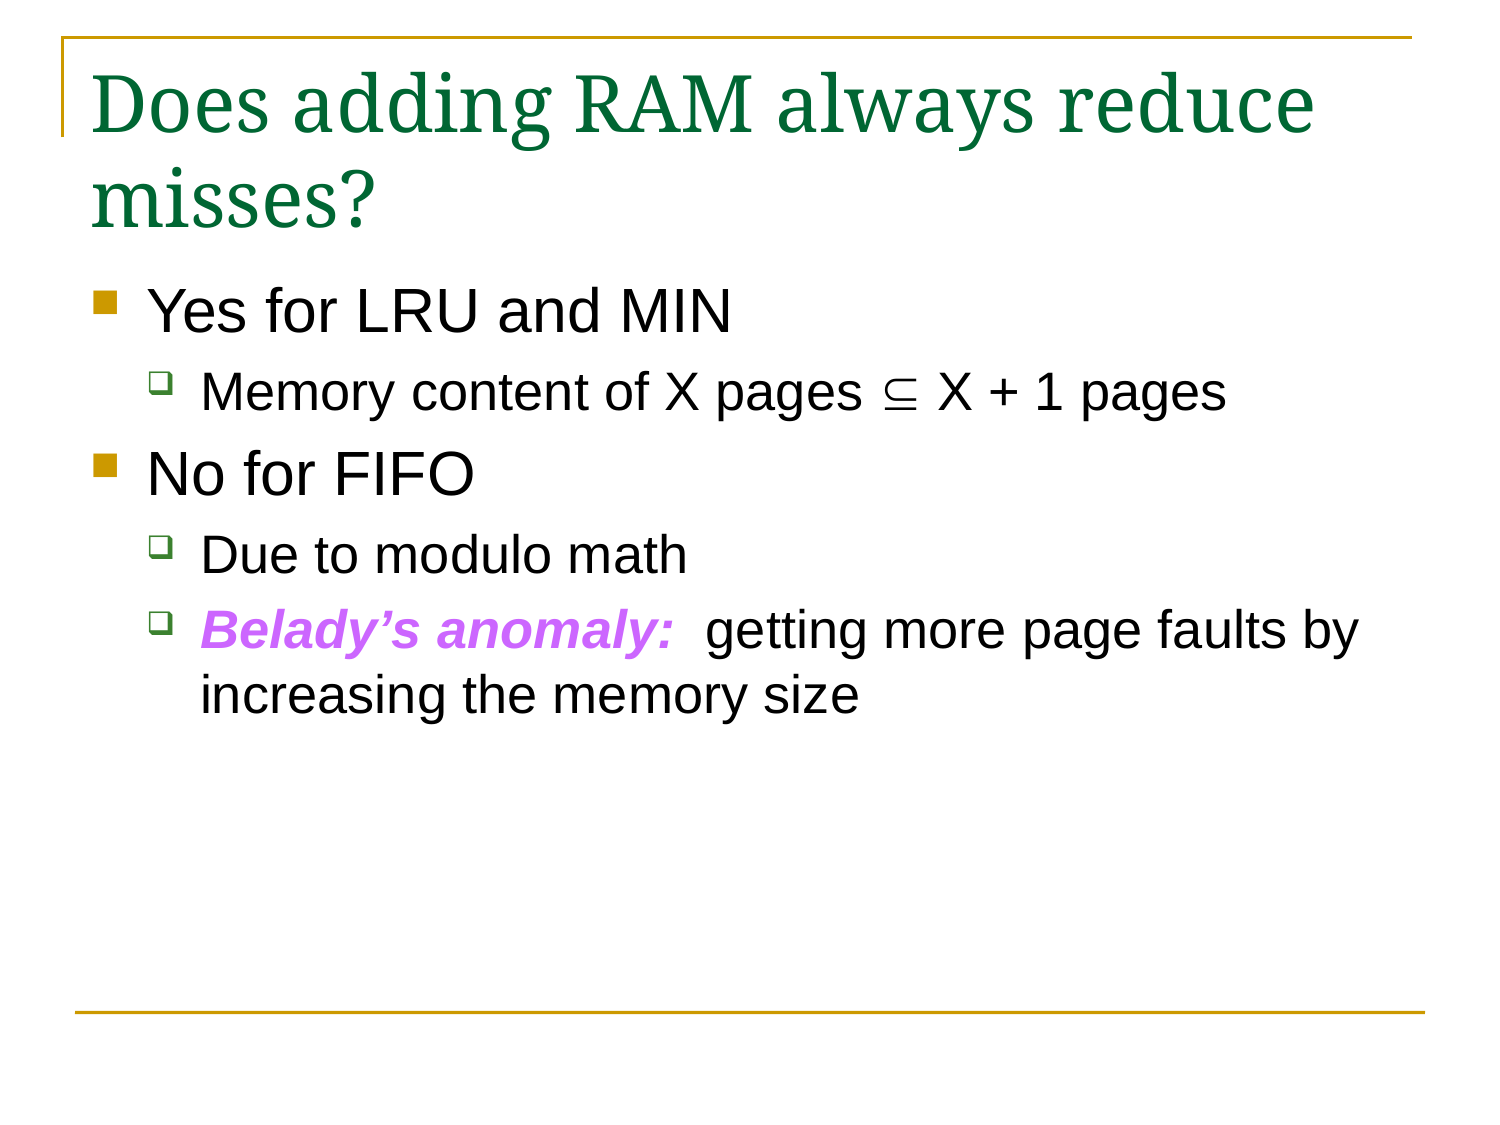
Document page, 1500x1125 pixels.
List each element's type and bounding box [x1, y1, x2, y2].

list [75, 262, 1425, 1006]
title [75, 45, 1425, 233]
